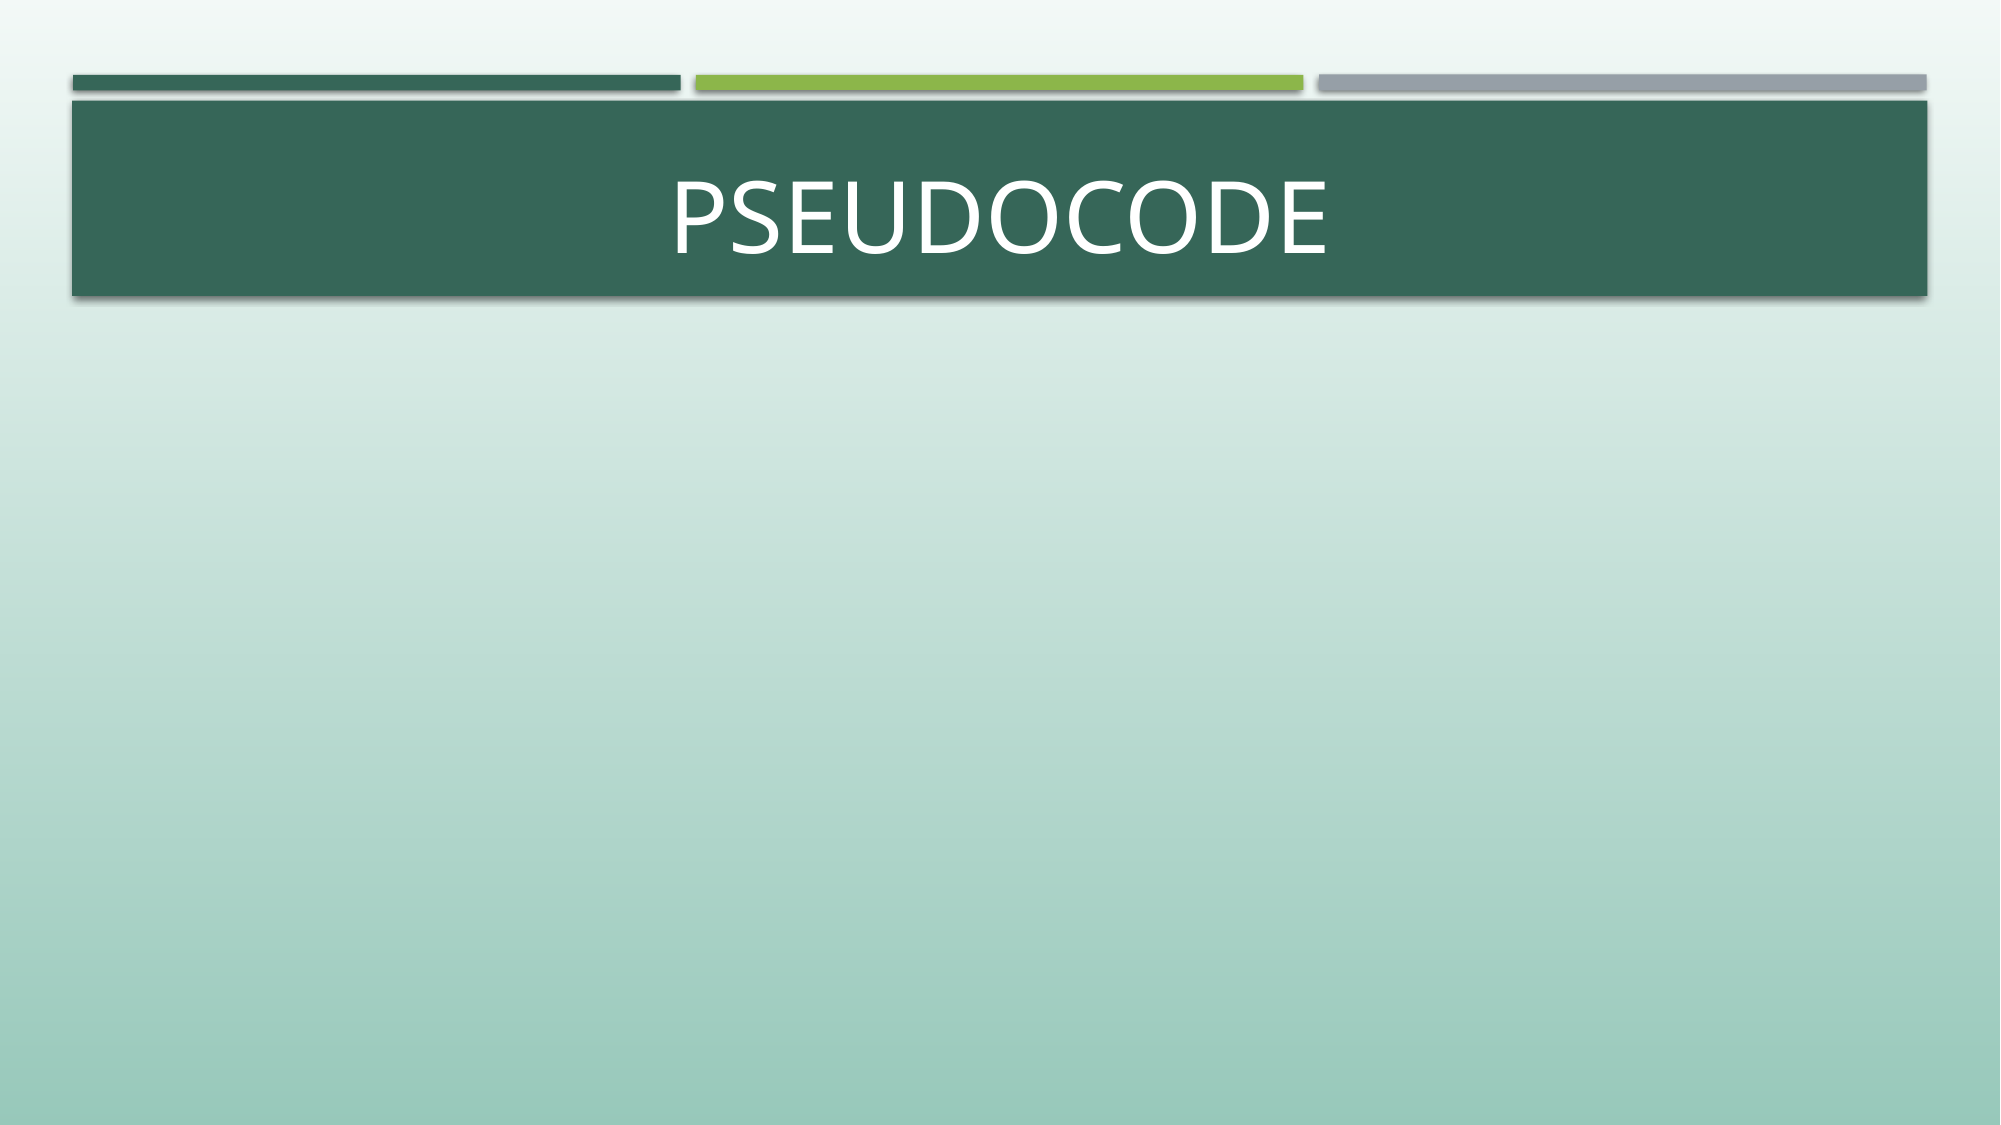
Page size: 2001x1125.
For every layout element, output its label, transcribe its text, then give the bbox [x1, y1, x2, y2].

title Pseudocode [95, 115, 1905, 282]
